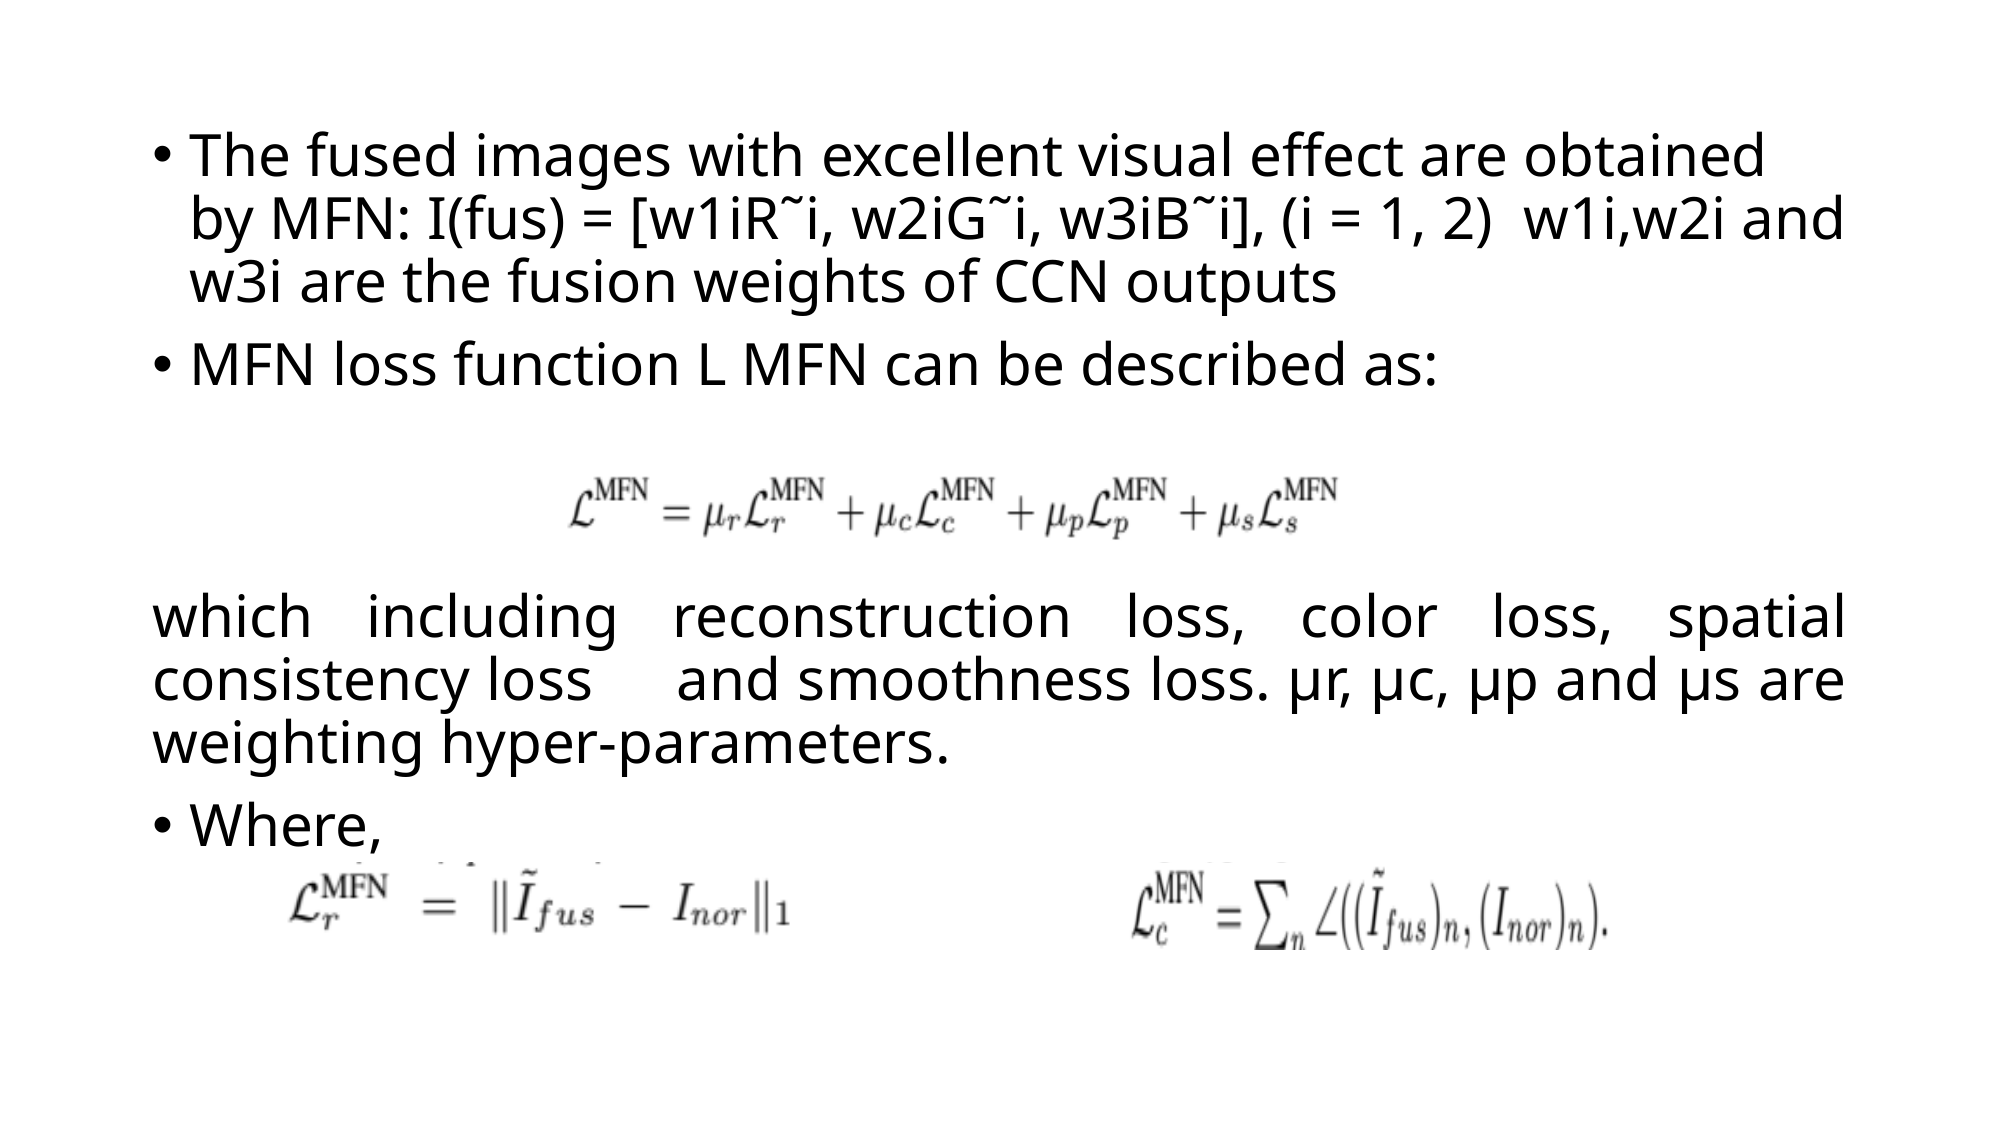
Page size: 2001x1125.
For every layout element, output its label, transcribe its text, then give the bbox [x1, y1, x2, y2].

picture [282, 862, 805, 950]
picture [1107, 862, 1630, 950]
picture [519, 448, 1369, 563]
list The fused images with excellent visual effect are obtained by MFN: I(fus) = [w1iR˜i, w2iG˜i, w3iB˜i], (i = 1, 2) w1i,w2i and w3i are the fusion weights of CCN outputs MFN loss function L MFN can be described as: which including reconstruction loss, color loss, spatial consistency loss and smoothness loss. µr, µc, µp and µs are weighting hyper-parameters. Where, [137, 118, 1863, 1050]
